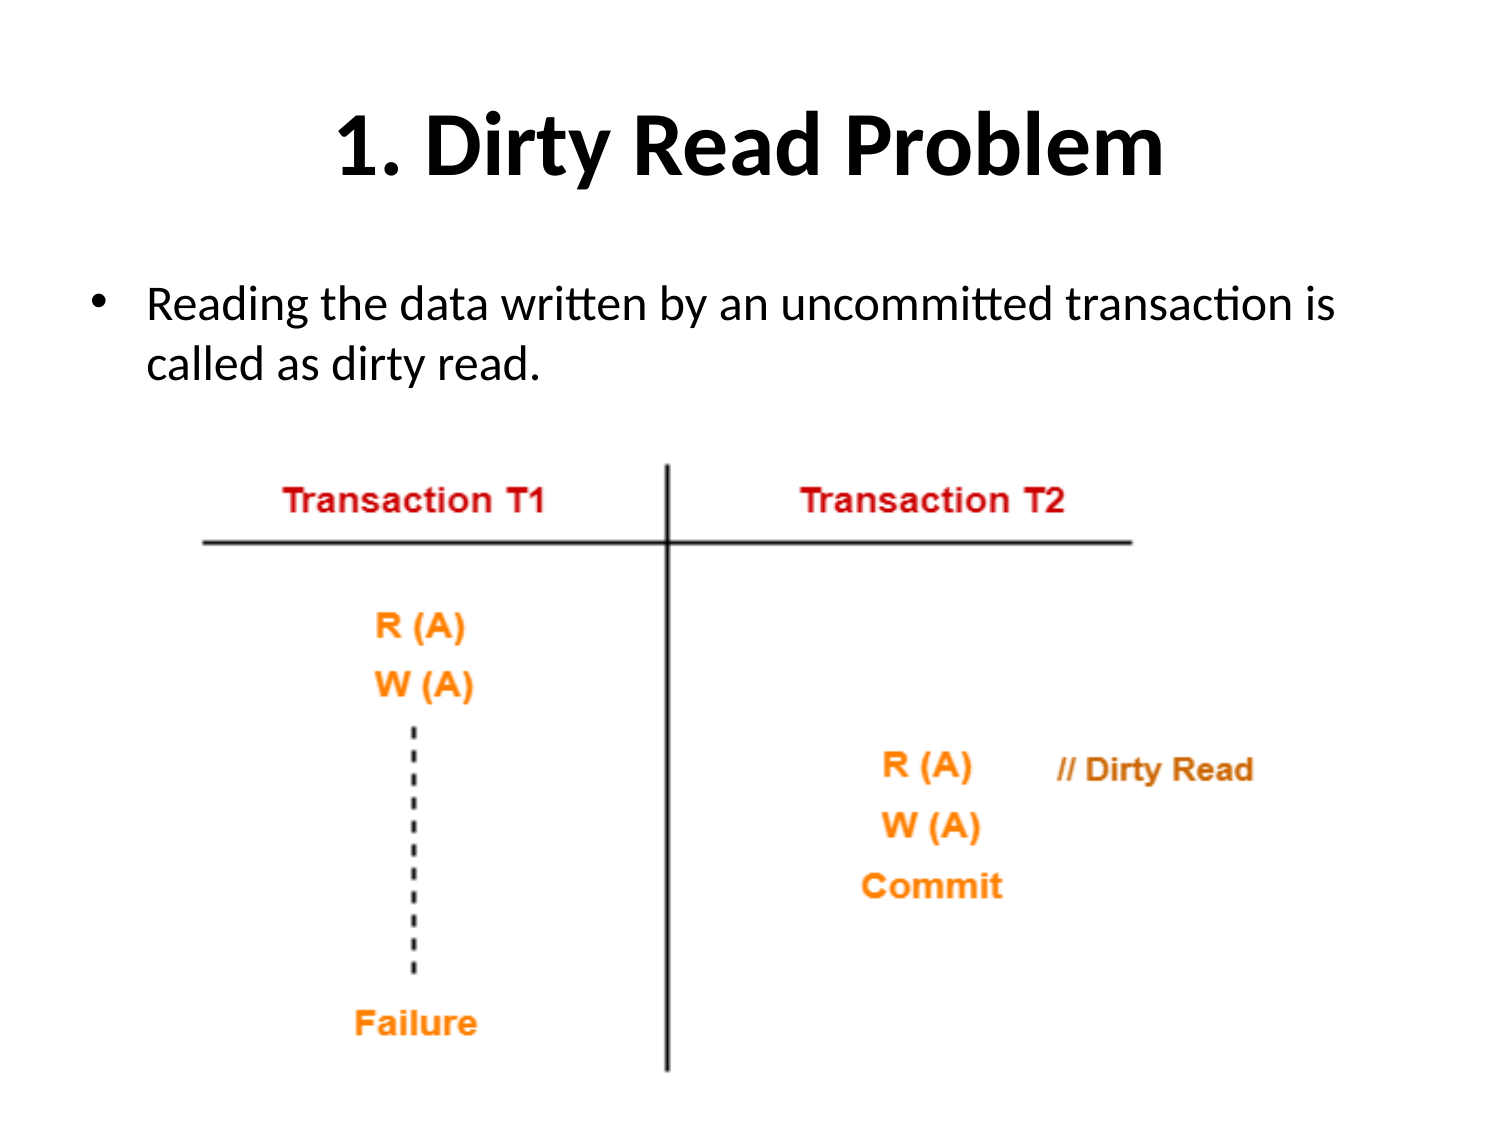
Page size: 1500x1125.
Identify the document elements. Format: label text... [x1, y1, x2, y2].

picture [199, 462, 1288, 1076]
list Reading the data written by an uncommitted transaction is called as dirty read. [75, 262, 1425, 1005]
title 1. Dirty Read Problem [75, 45, 1425, 233]
